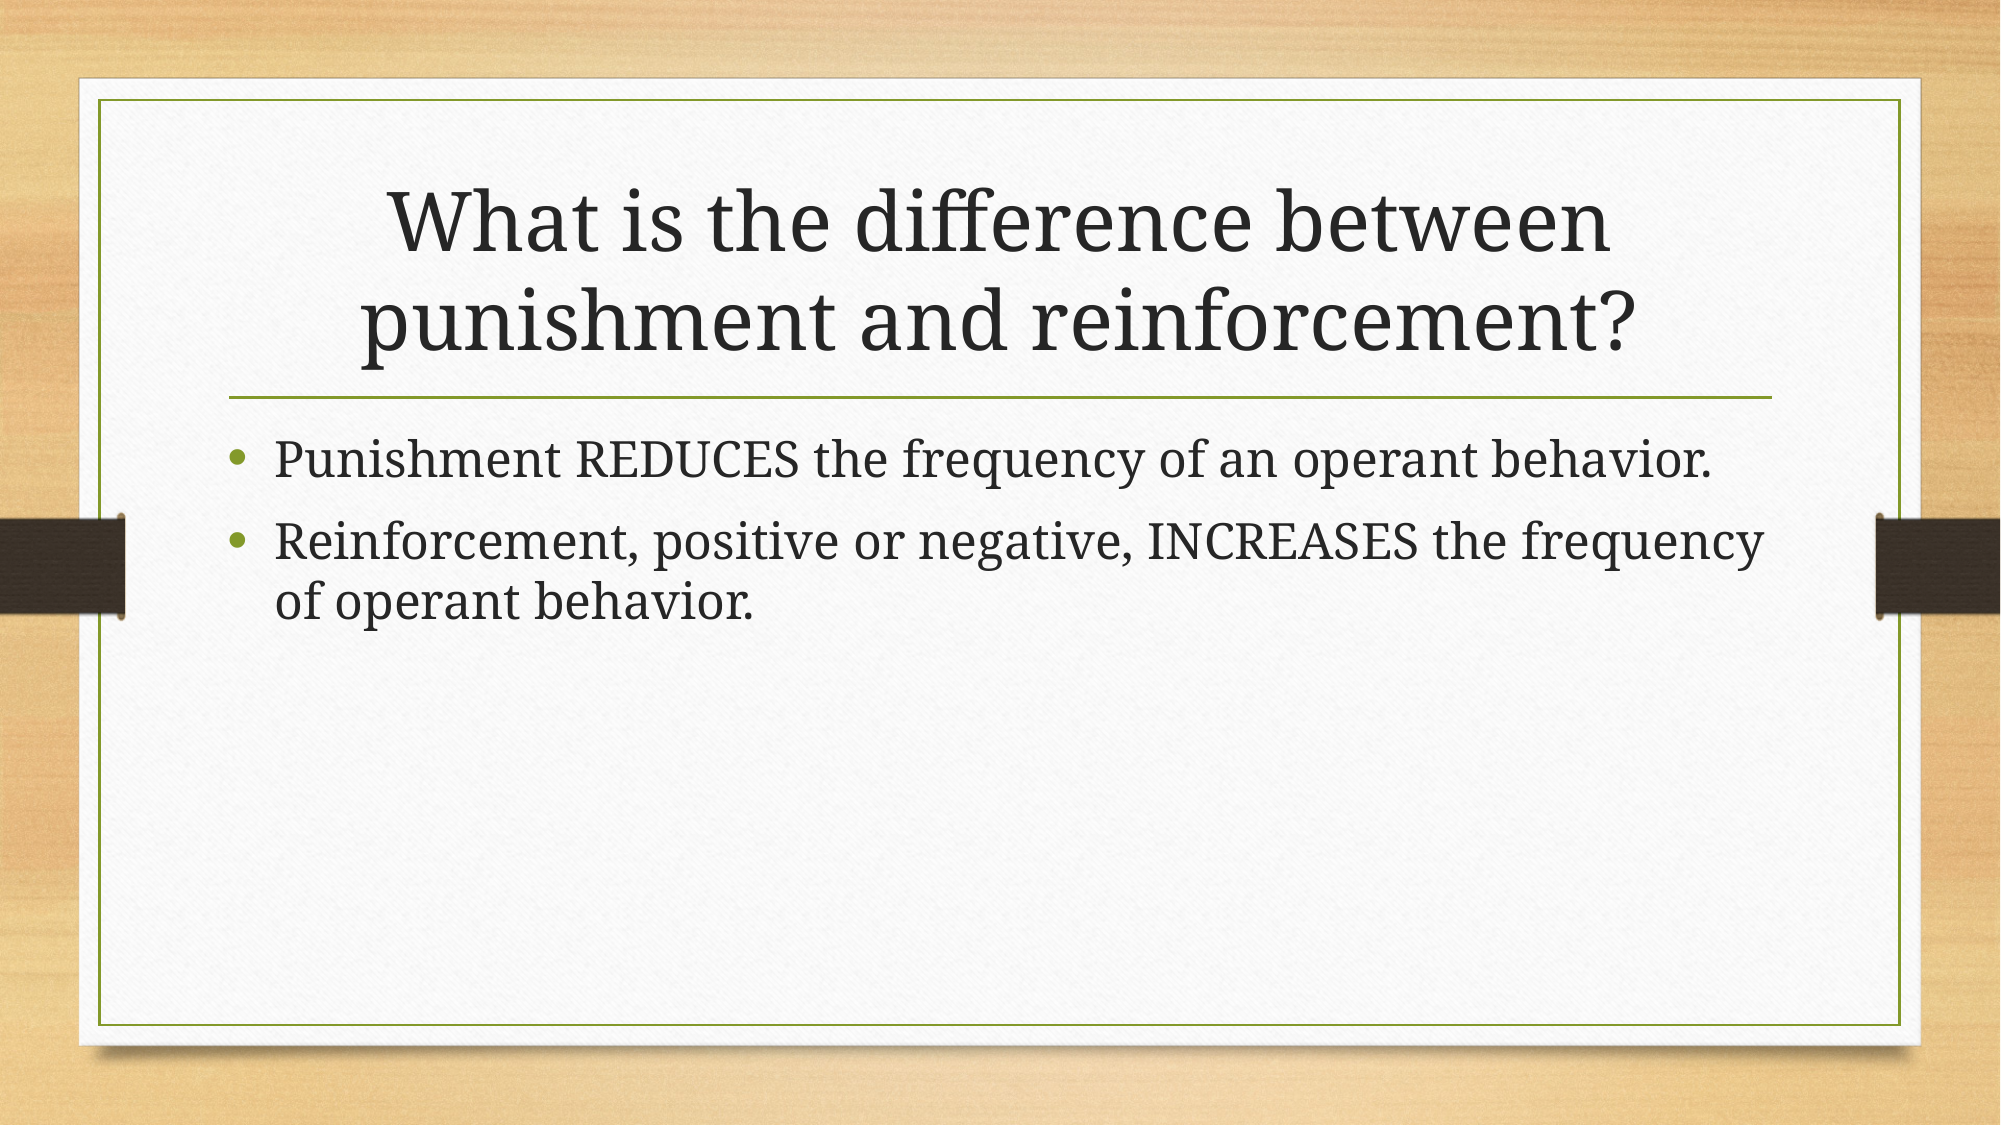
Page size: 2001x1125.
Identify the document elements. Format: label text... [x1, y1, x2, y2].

list Punishment REDUCES the frequency of an operant behavior. Reinforcement, positive or negative, INCREASES the frequency of operant behavior. [212, 419, 1788, 964]
title What is the difference between punishment and reinforcement? [212, 161, 1788, 375]
picture [0, 0, 2001, 1125]
